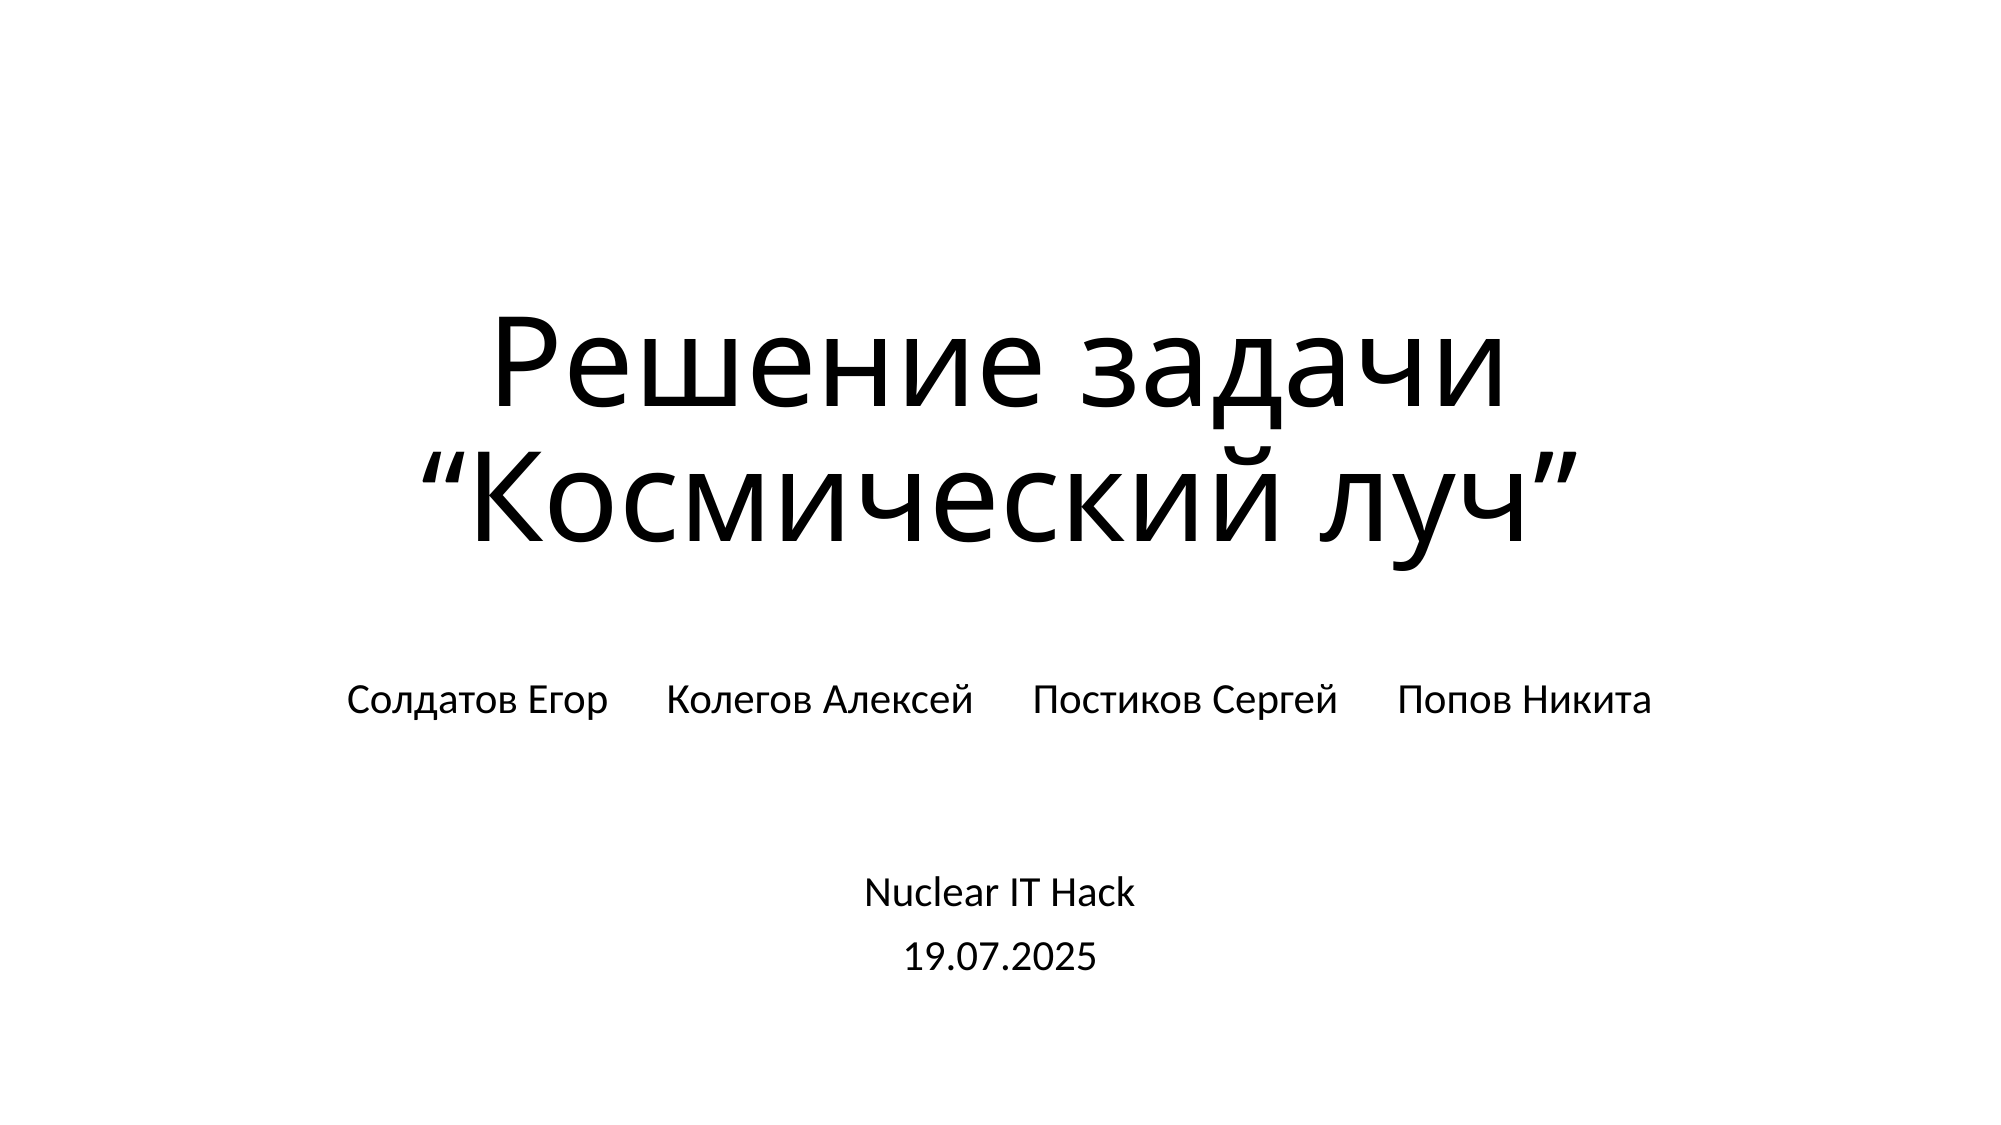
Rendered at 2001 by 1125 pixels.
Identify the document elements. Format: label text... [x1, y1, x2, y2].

subtitle Солдатов Егор Колегов Алексей Постиков Сергей Попов Никита Nuclear IT Hack 19.07.2025 [149, 669, 1851, 991]
title Решение задачи “Космический луч” [249, 184, 1750, 576]
